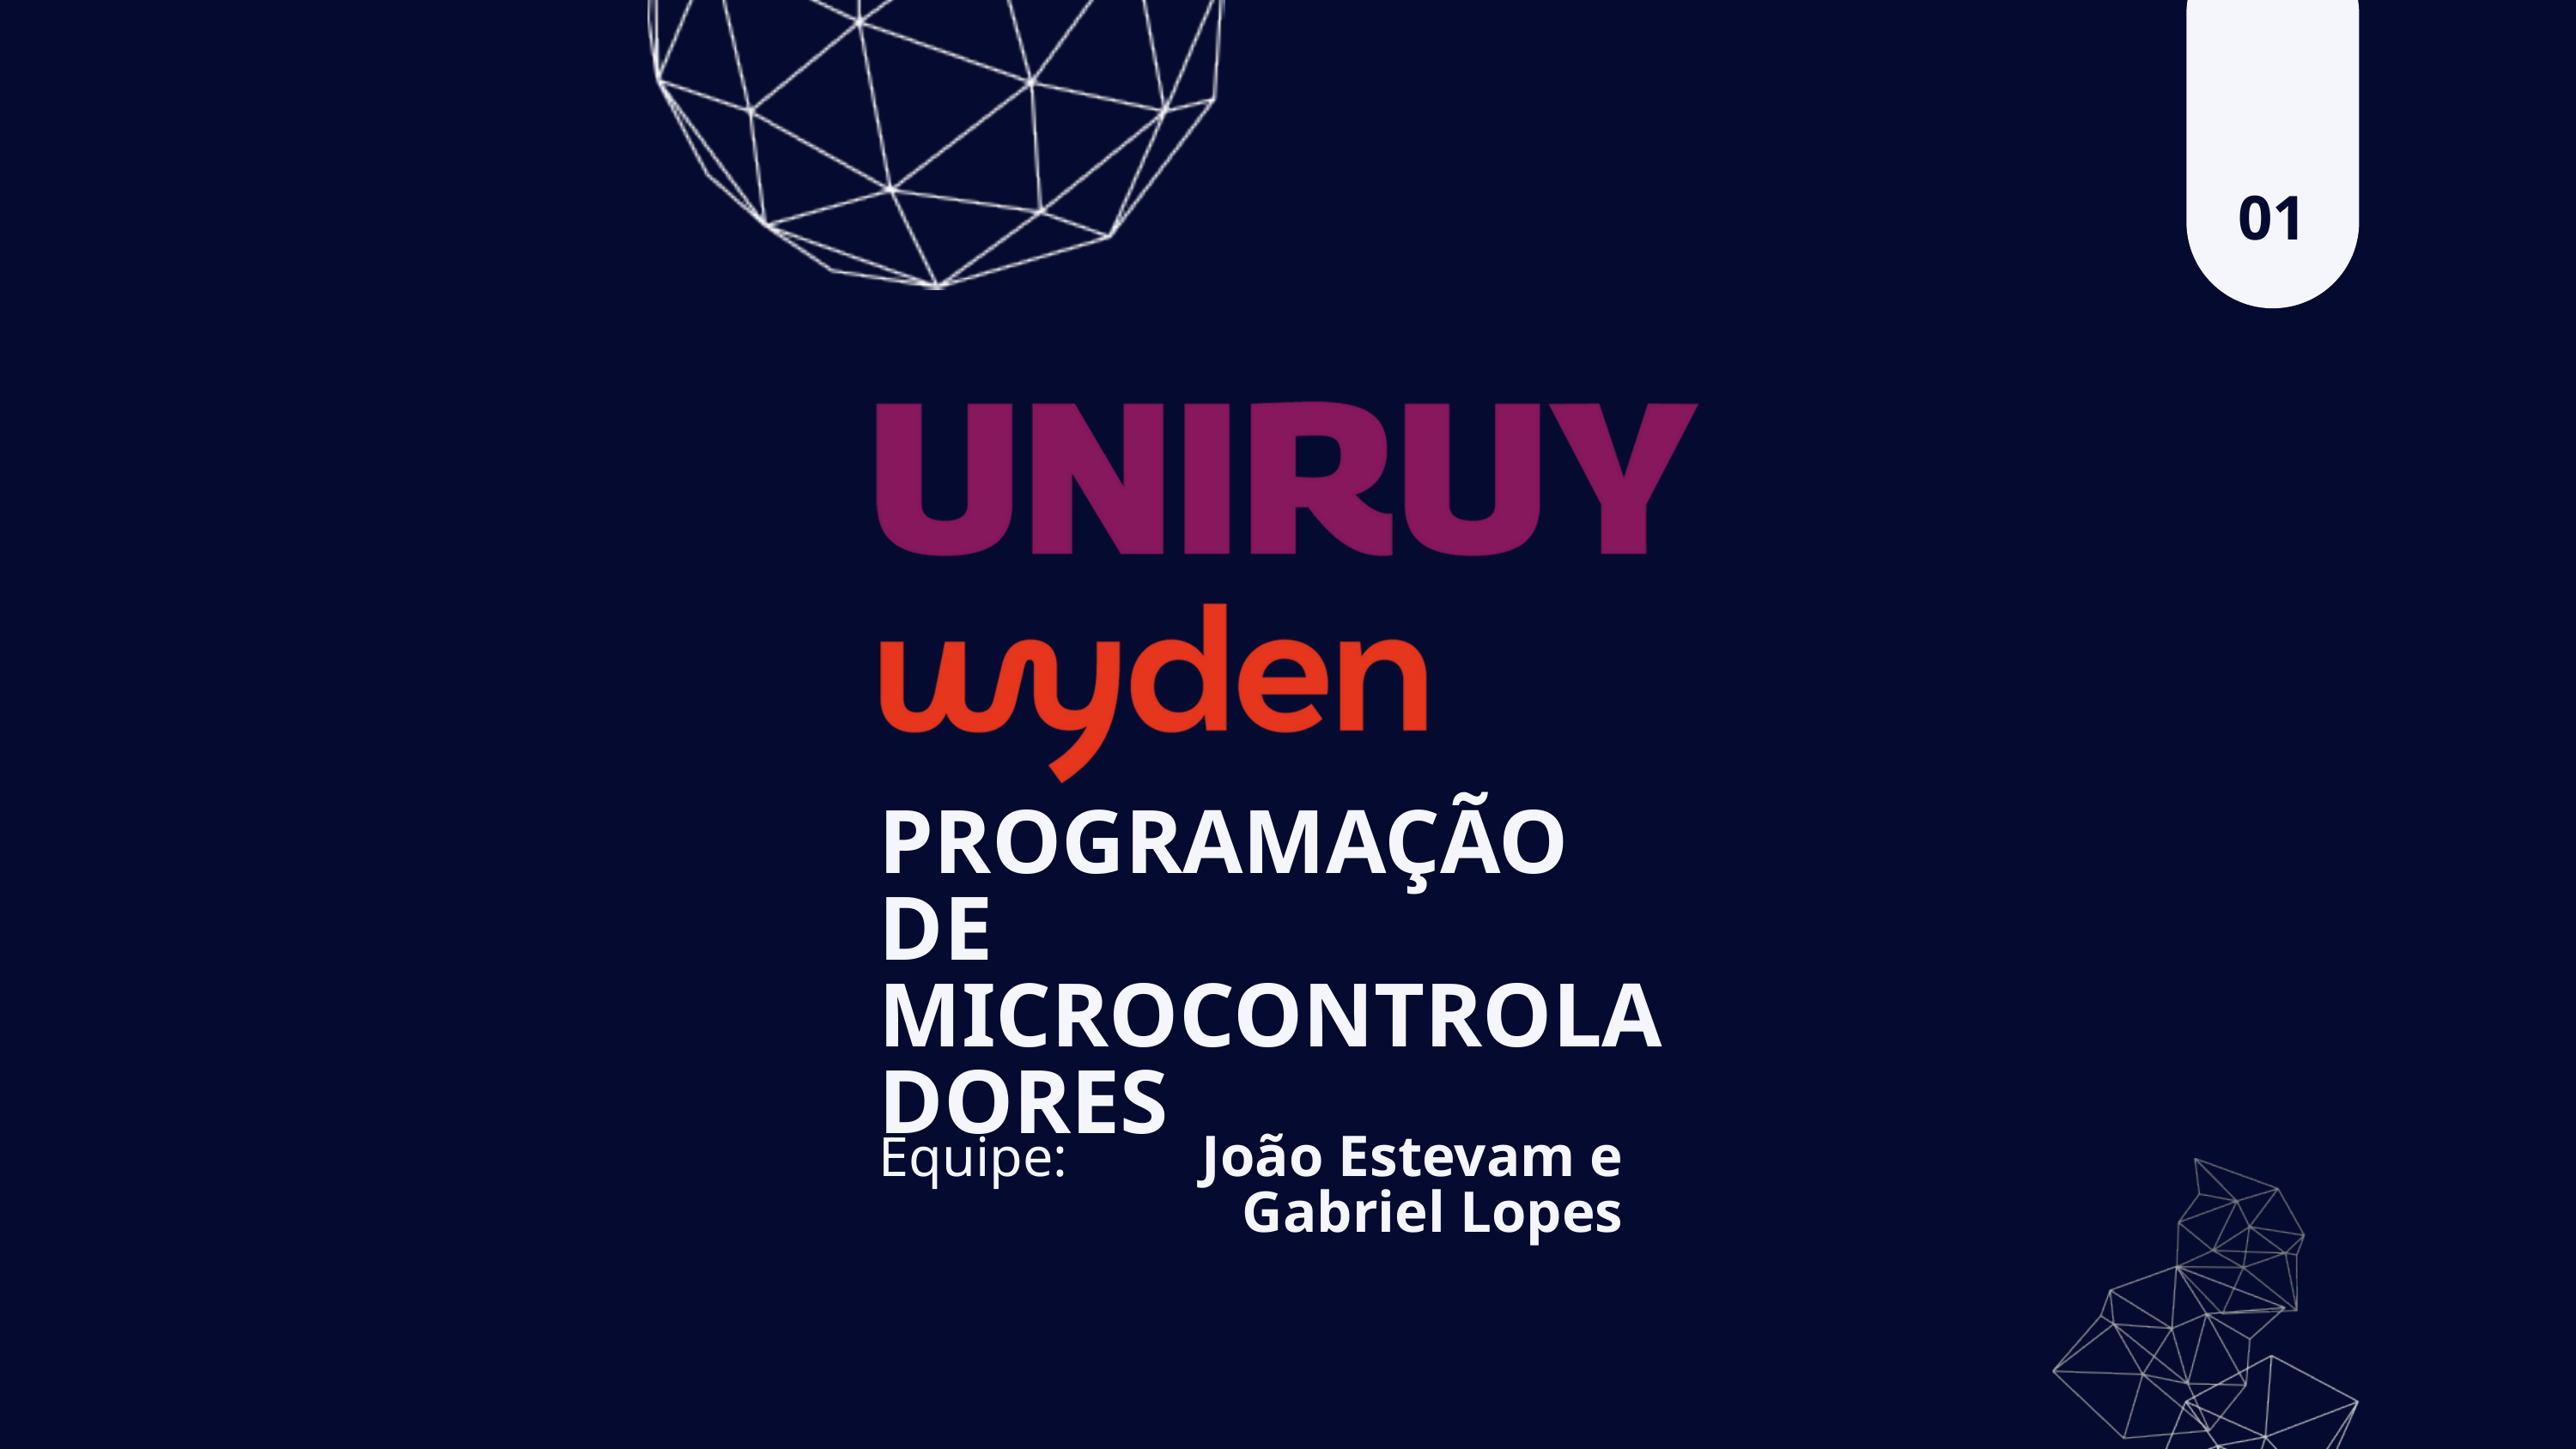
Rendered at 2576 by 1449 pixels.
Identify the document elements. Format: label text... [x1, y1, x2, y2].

text_box [647, 0, 1225, 290]
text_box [878, 1125, 1624, 1192]
text_box PROGRAMAÇÃO DE MICROCONTROLADORES [878, 803, 1698, 1151]
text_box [2186, 0, 2360, 309]
text_box [840, 144, 1736, 1040]
text_box [2052, 1158, 2360, 1449]
